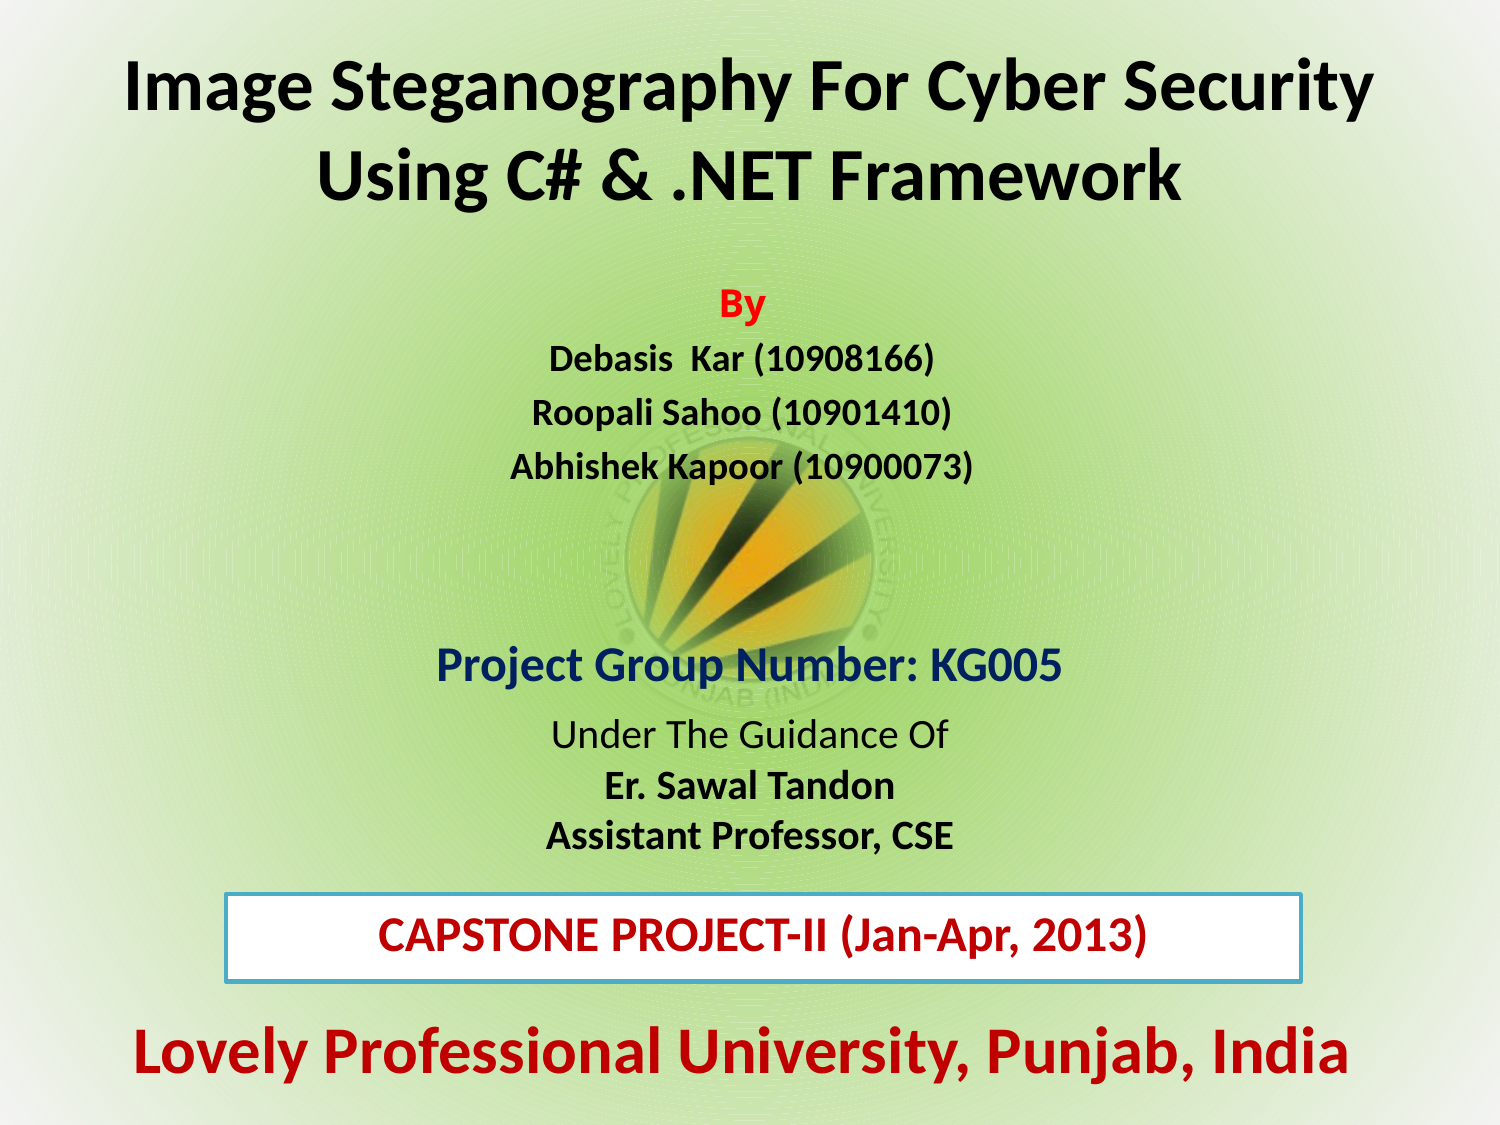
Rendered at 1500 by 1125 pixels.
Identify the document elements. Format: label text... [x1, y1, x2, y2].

text_box CAPSTONE PROJECT-II (Jan-Apr, 2013) [224, 892, 1303, 984]
picture [577, 383, 923, 742]
text_box Under The Guidance Of Er. Sawal Tandon Assistant Professor, CSE [374, 699, 1125, 865]
title Image Steganography For Cyber Security Using C# & .NET Framework [24, 24, 1475, 225]
text_box Project Group Number: KG005 [926, 624, 1079, 699]
text_box Lovely Professional University, Punjab, India [11, 999, 1474, 1095]
text_box Project Group Number: KG005 [421, 624, 572, 699]
subtitle By Debasis Kar (10908166) Roopali Sahoo (10901410) Abhishek Kapoor (10900073) [211, 271, 1274, 497]
